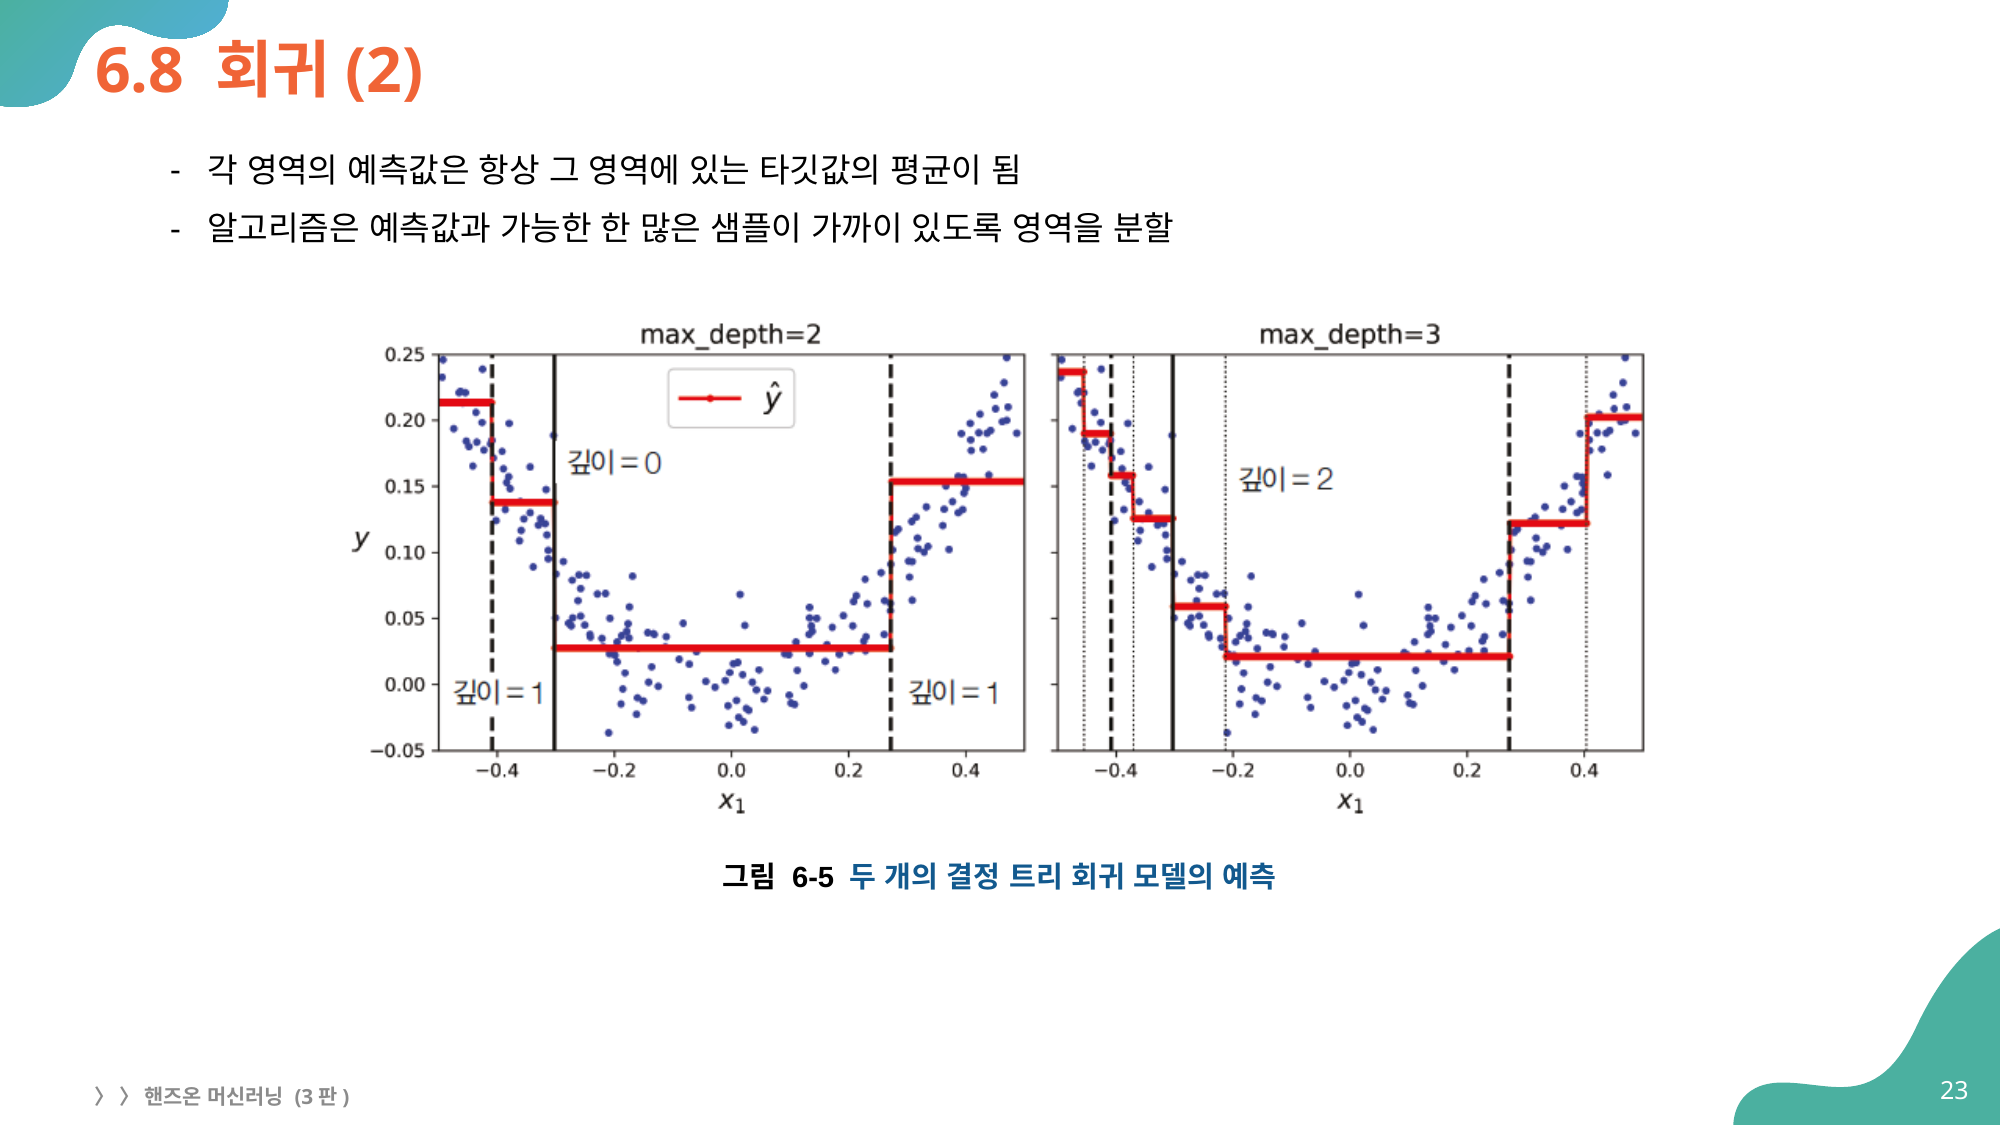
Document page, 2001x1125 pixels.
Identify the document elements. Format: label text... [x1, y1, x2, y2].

list 각 영역의 예측값은 항상 그 영역에 있는 타깃값의 평균이 됨 알고리즘은 예측값과 가능한 한 많은 샘플이 가까이 있도록 영역을 분할 [79, 133, 1892, 1047]
slide_number 23 [1917, 1061, 1984, 1122]
text_box 그림 6-5 두 개의 결정 트리 회귀 모델의 예측 [394, 851, 1606, 901]
footer 〉 〉 핸즈온 머신러닝 (3판) [79, 1078, 755, 1114]
picture [335, 305, 1665, 820]
title 6.8 회귀(2) [79, 17, 1931, 128]
